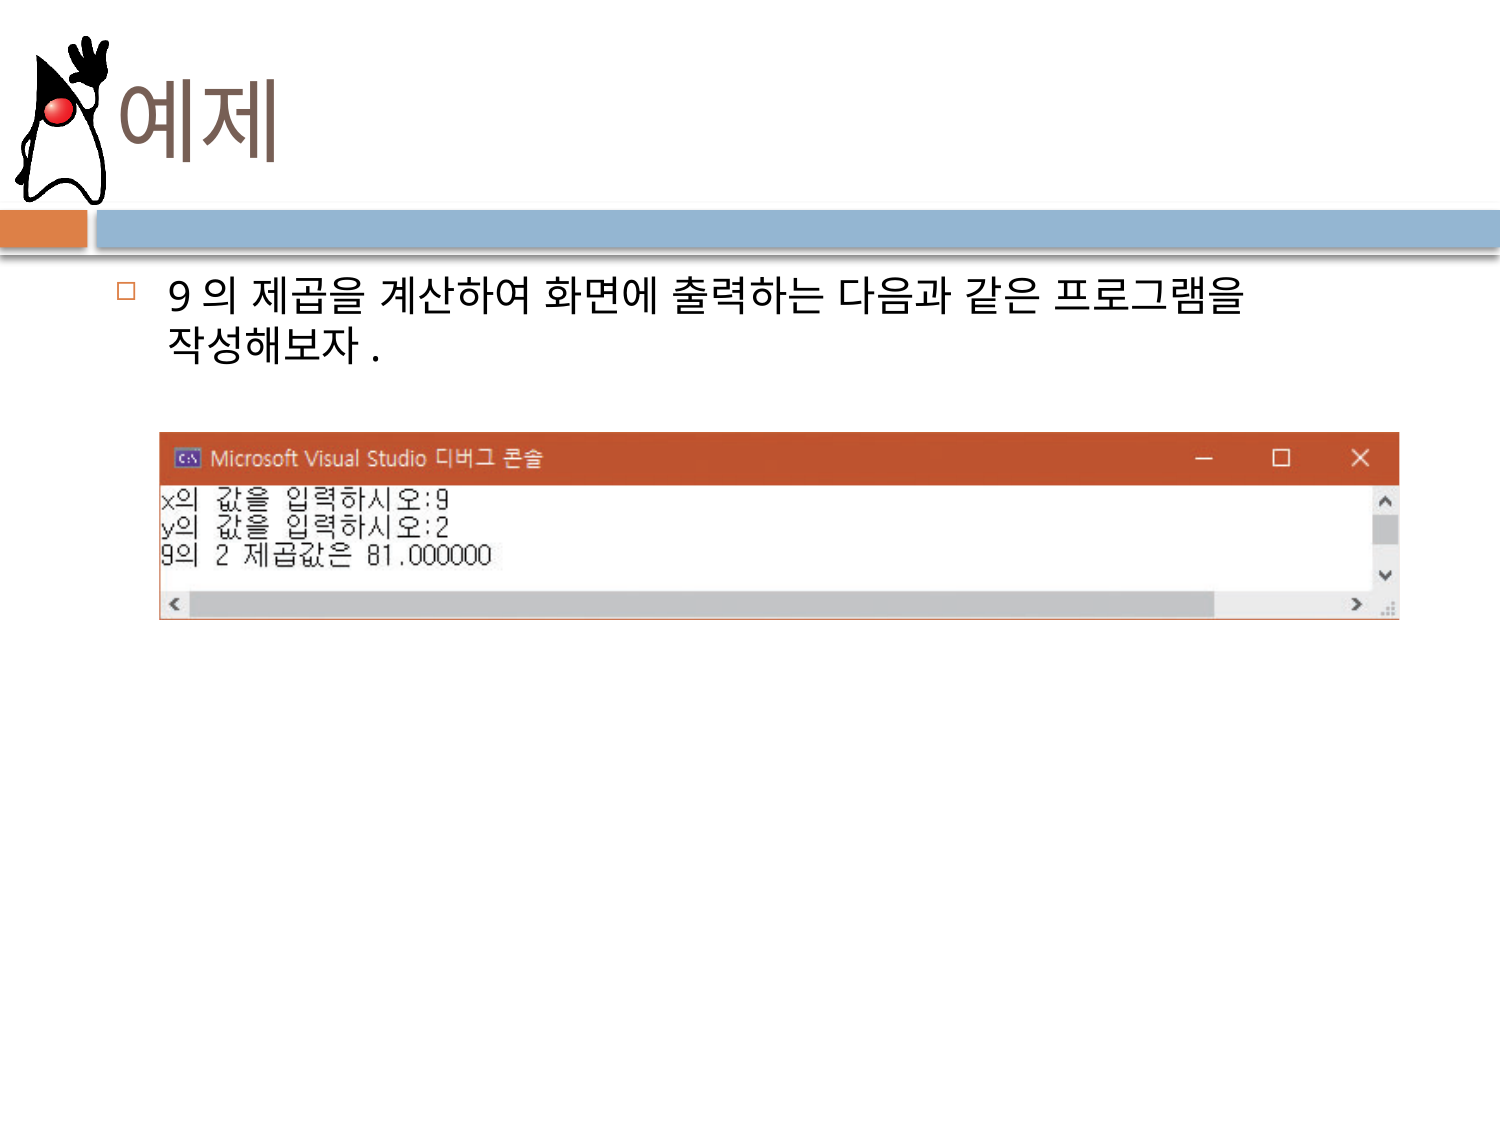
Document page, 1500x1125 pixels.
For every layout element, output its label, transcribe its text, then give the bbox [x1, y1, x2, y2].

list 9의 제곱을 계산하여 화면에 출력하는 다음과 같은 프로그램을 작성해보자. [100, 262, 1438, 1000]
picture [159, 432, 1400, 620]
title 예제 [100, 37, 1438, 200]
picture [15, 36, 109, 205]
